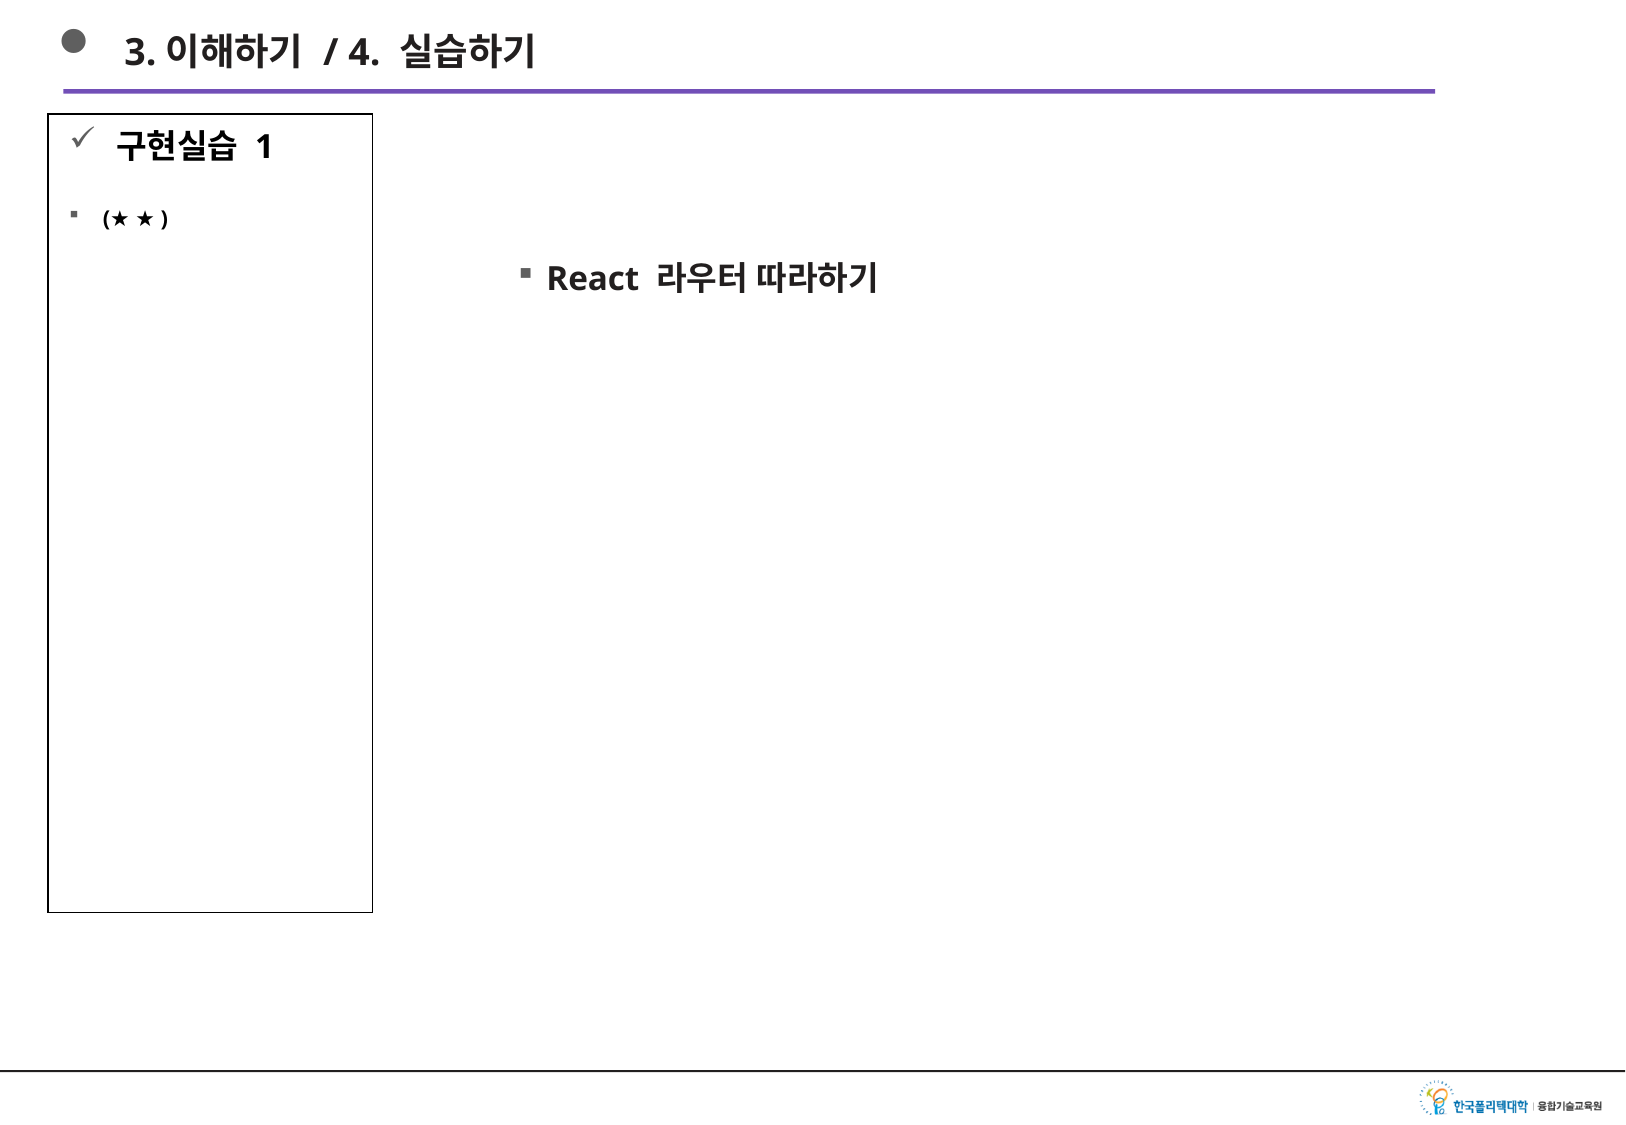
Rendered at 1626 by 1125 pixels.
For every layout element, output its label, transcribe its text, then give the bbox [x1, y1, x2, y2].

text_box 구현실습 1 (★ ★ ) [47, 114, 373, 913]
text_box 3.이해하기 / 4. 실습하기 [109, 20, 943, 93]
text_box React 라우터 따라하기 [503, 249, 1316, 305]
picture [1415, 1076, 1604, 1118]
